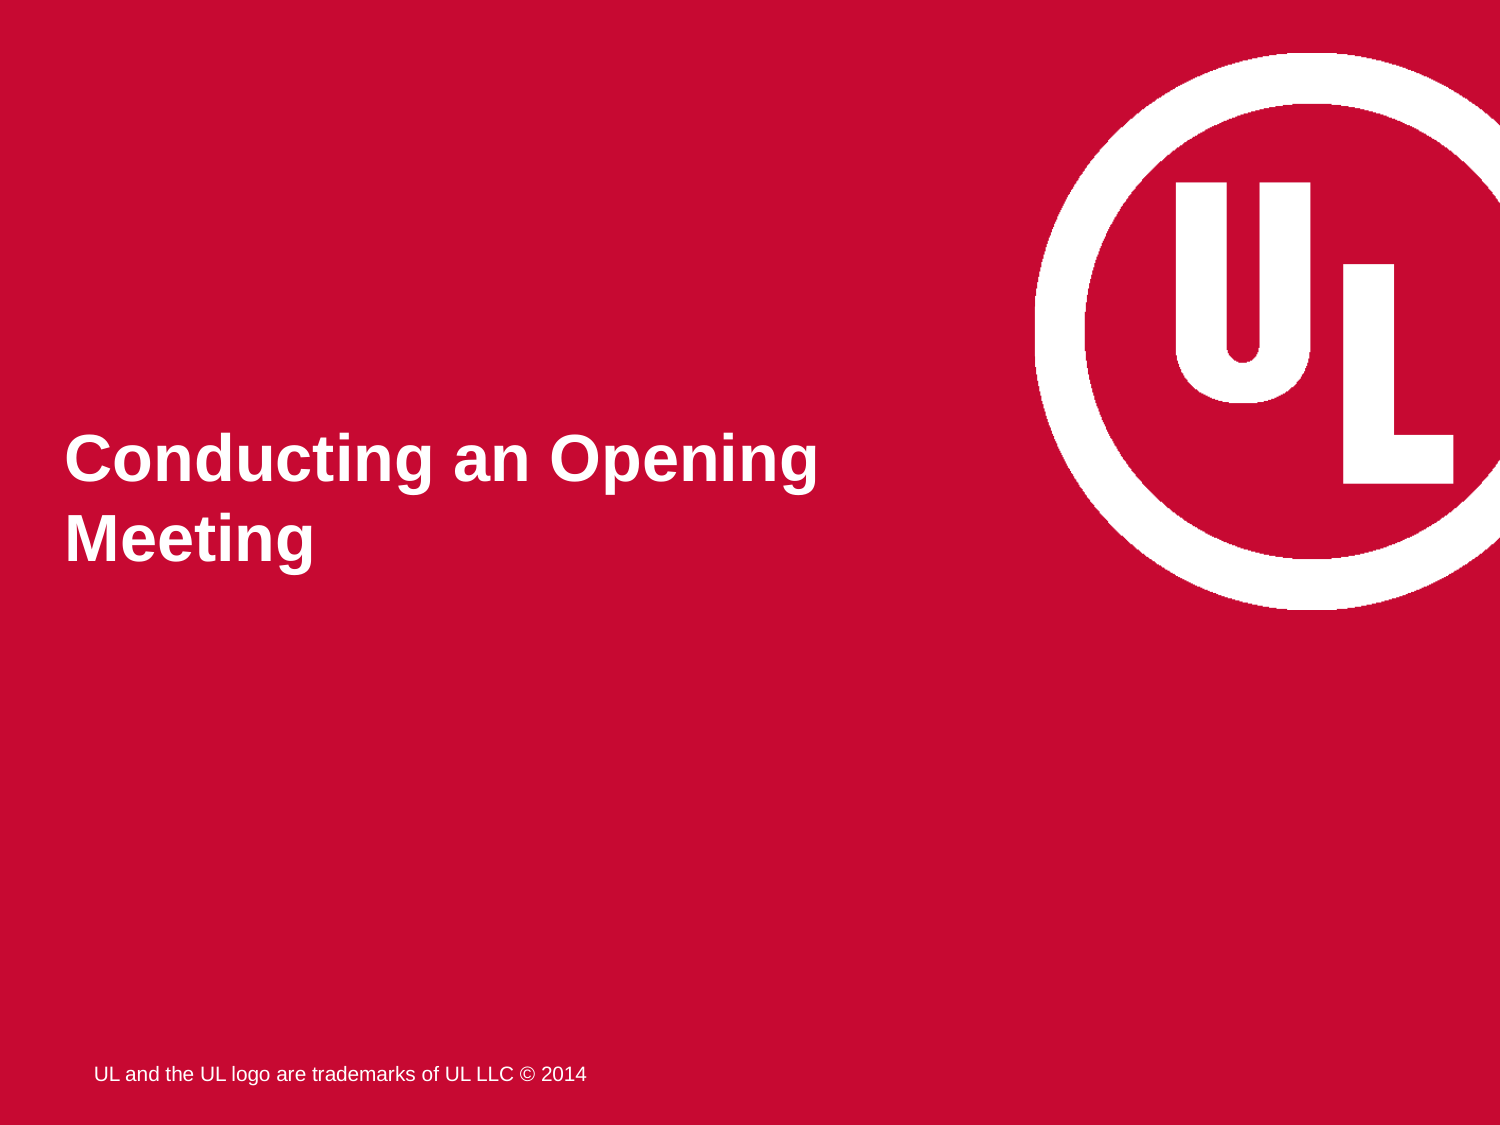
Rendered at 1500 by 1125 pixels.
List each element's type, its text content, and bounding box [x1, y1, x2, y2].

picture [1034, 53, 1500, 610]
text_box Conducting an Opening Meeting [50, 407, 1050, 533]
